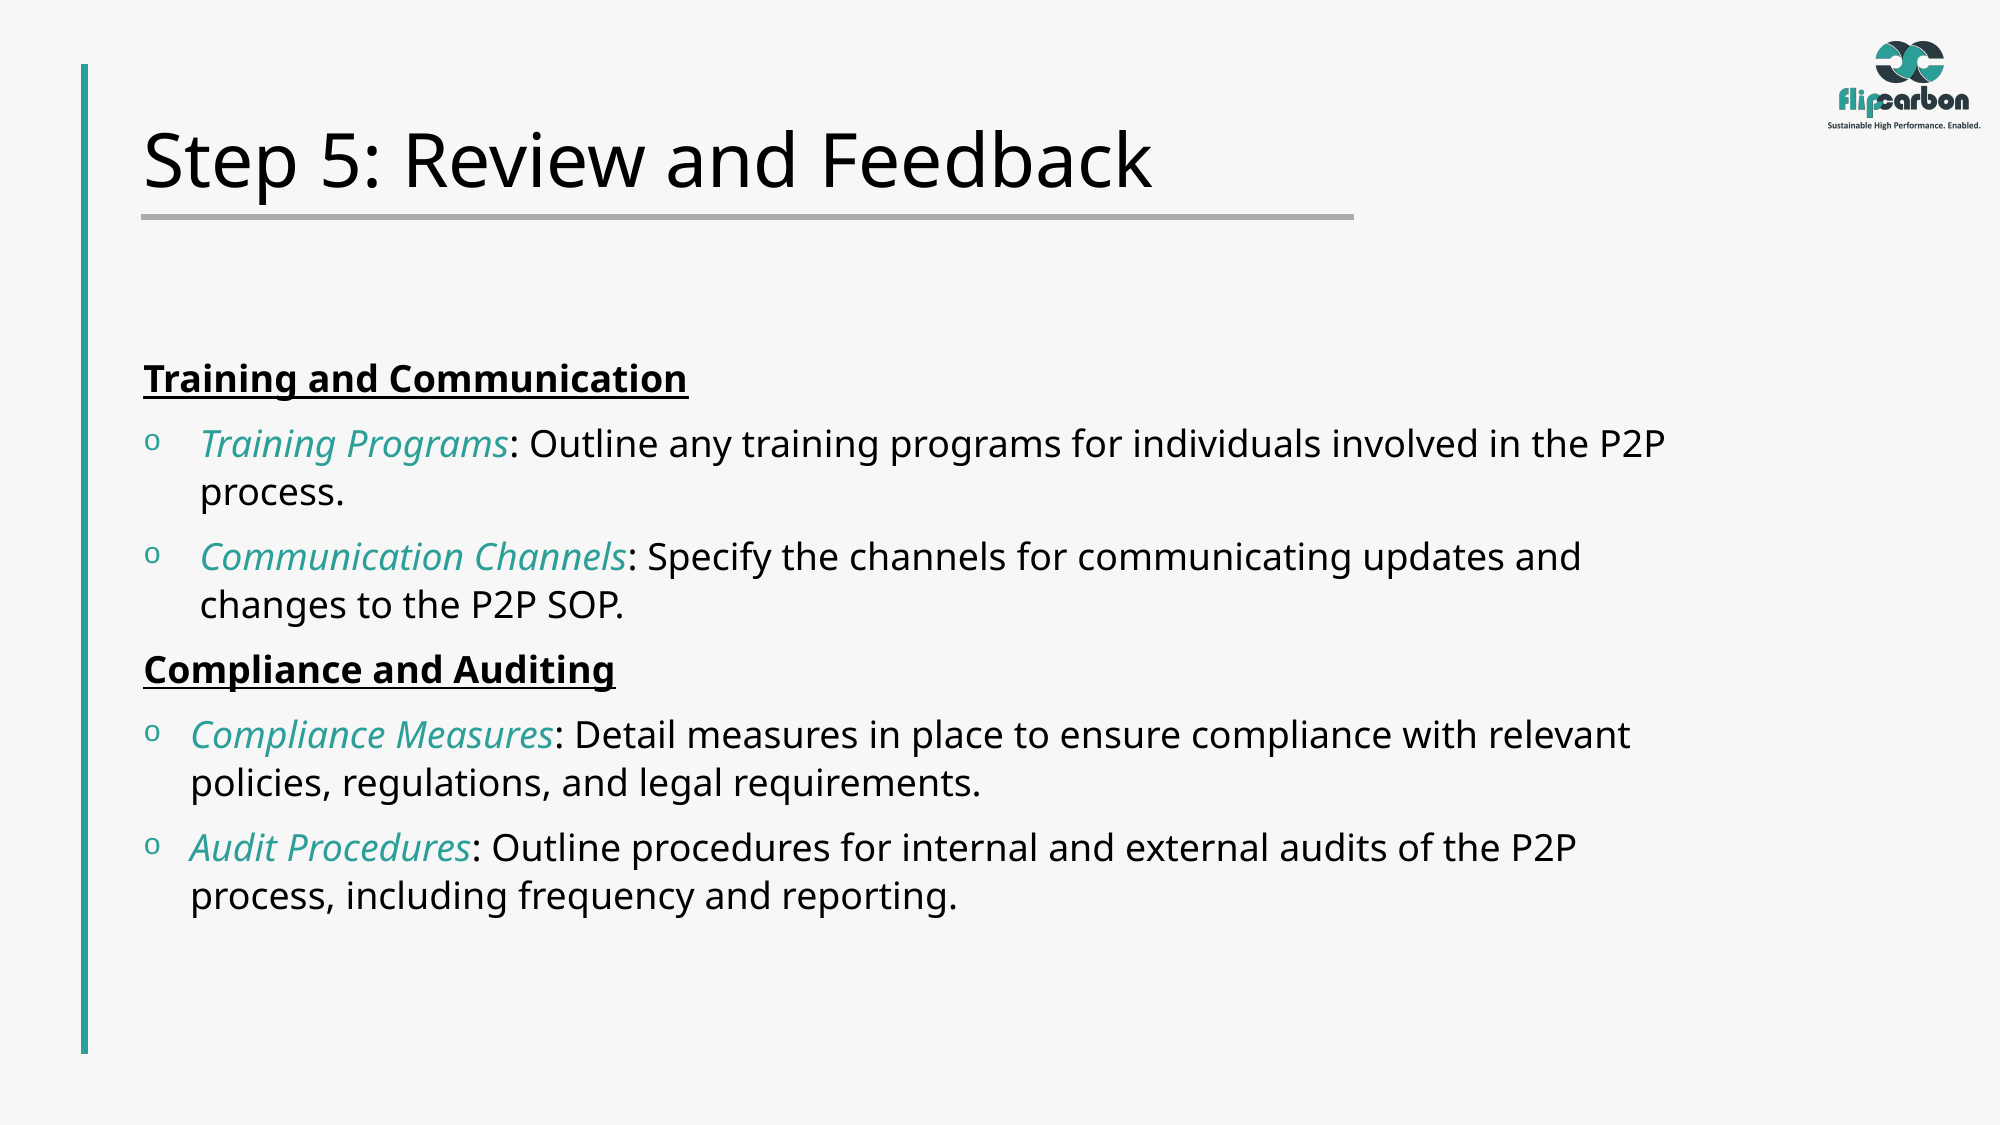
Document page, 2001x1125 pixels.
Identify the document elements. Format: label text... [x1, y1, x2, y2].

text_box Step 5: Review and Feedback [128, 107, 1836, 202]
picture [1809, 19, 2000, 155]
text_box Training and Communication Training Programs: Outline any training programs for individuals involved in the P2P process. Communication Channels: Specify the channels for communicating updates and changes to the P2P SOP. Compliance and Auditing Compliance Measures: Detail measures in place to ensure compliance with relevant policies, regulations, and legal requirements. Audit Procedures: Outline procedures for internal and external audits of the P2P process, including frequency and reporting. [128, 344, 1712, 925]
